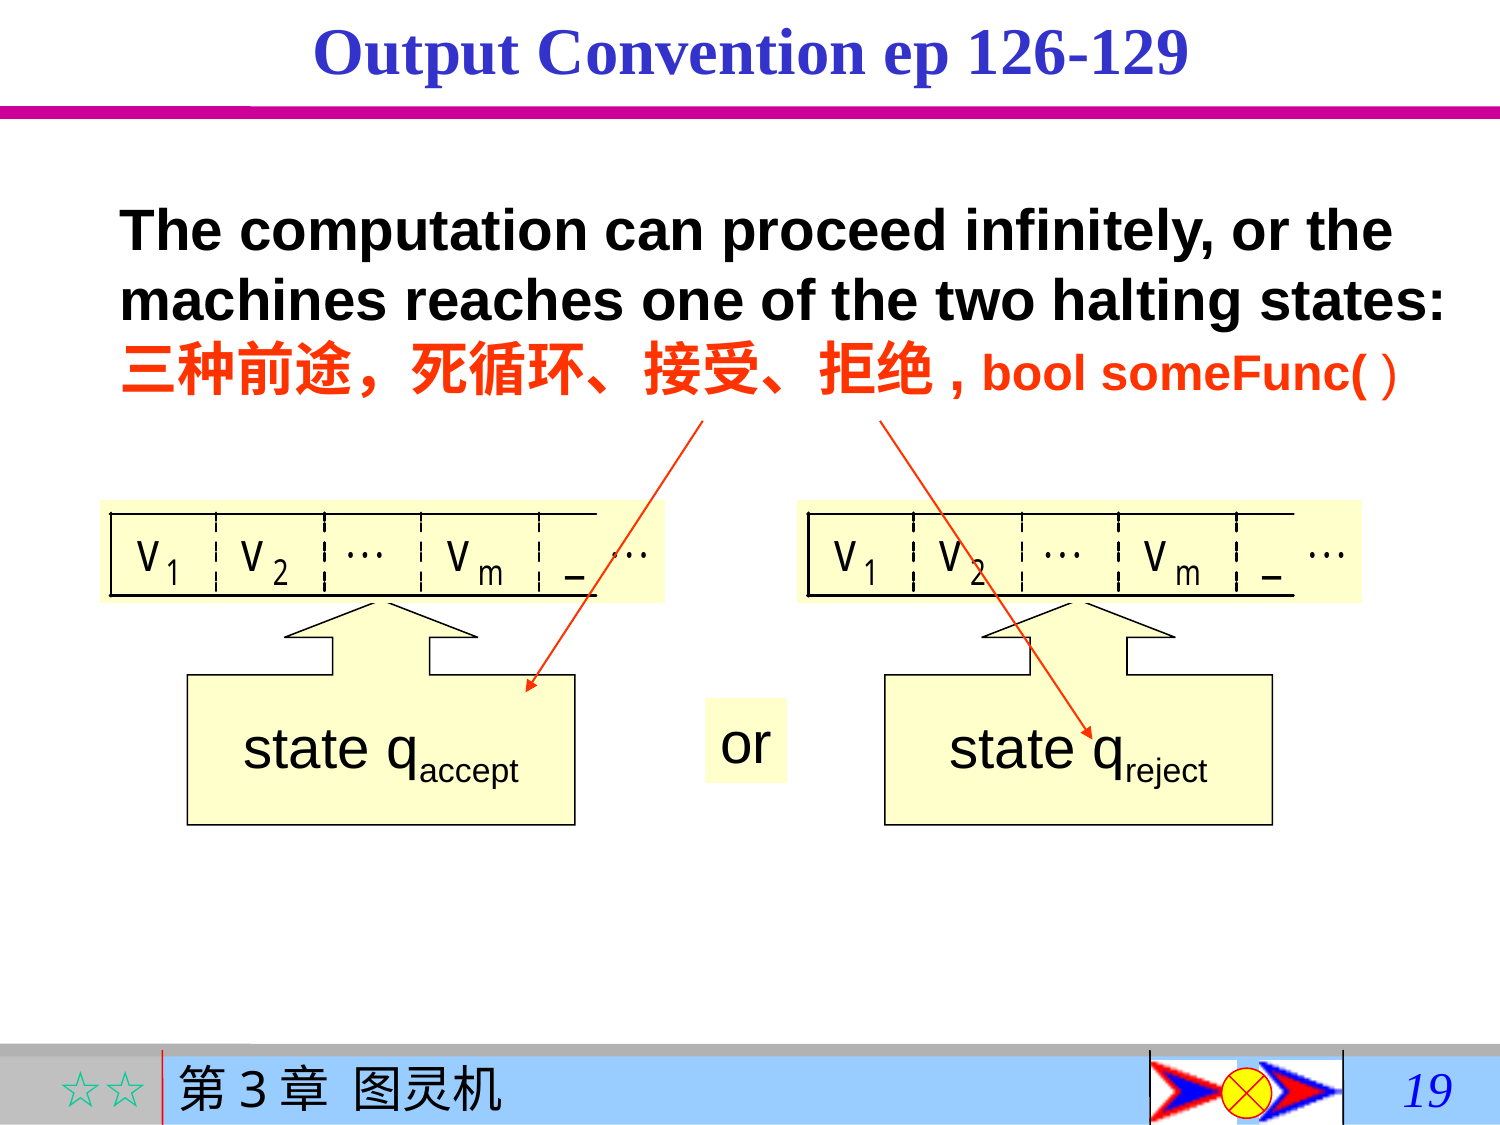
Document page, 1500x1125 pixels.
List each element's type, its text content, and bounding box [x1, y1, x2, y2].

picture [1259, 1060, 1342, 1125]
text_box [182, 1080, 221, 1110]
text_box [181, 1066, 202, 1078]
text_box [406, 1068, 448, 1110]
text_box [471, 1068, 500, 1110]
picture [1151, 1060, 1237, 1125]
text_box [99, 499, 1363, 826]
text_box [202, 1066, 224, 1077]
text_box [282, 1065, 326, 1080]
text_box The computation can proceed infinitely, or the machines reaches one of the two halting states: 三种前途，死循环、接受、拒绝, bool someFunc( ) [104, 184, 1464, 410]
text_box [455, 1066, 473, 1110]
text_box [282, 1084, 326, 1110]
title Output Convention ep 126-129 [76, 0, 1427, 102]
